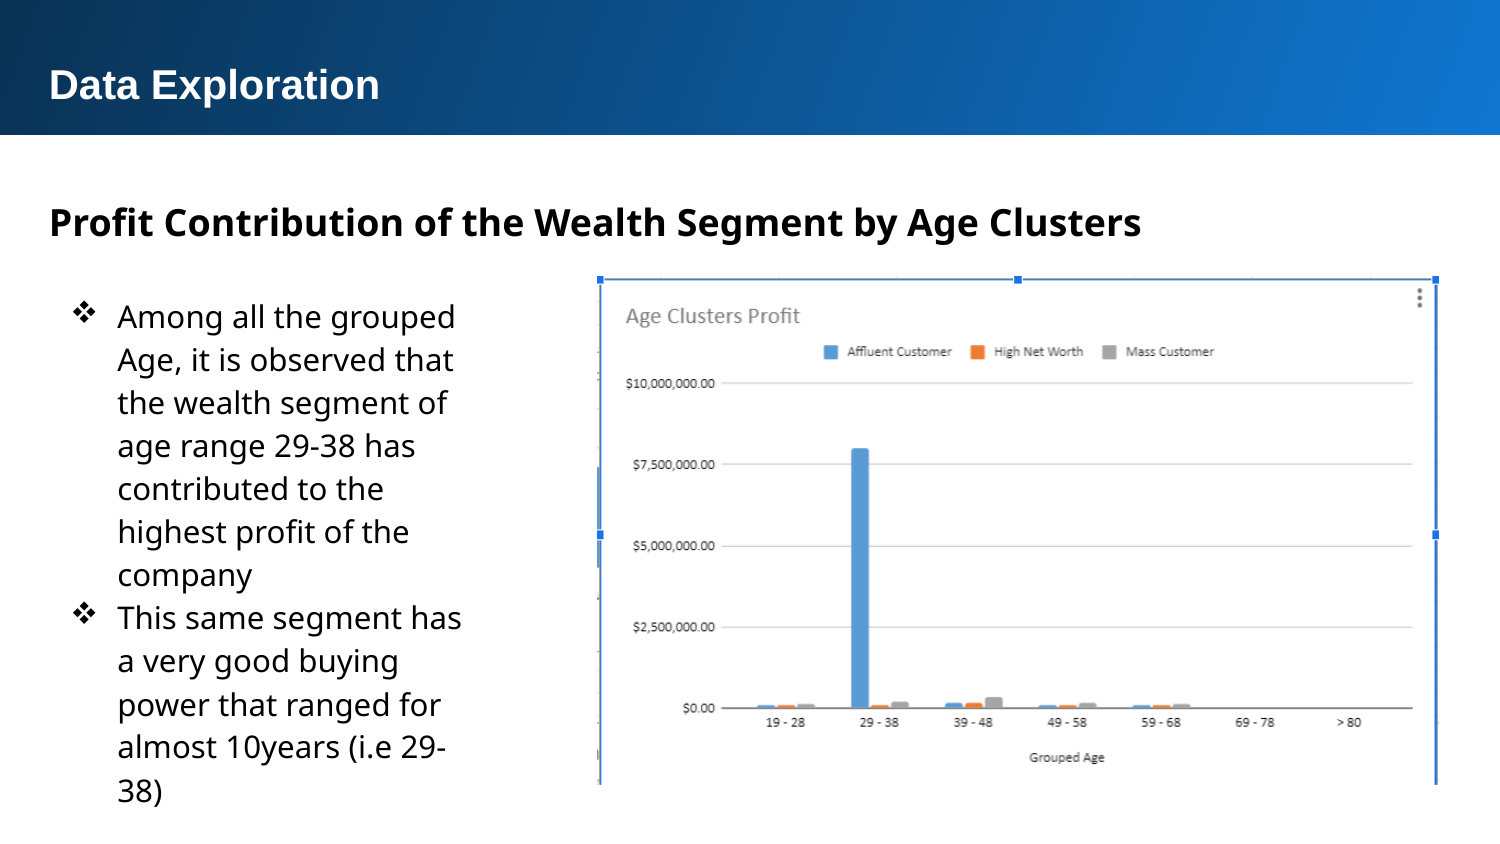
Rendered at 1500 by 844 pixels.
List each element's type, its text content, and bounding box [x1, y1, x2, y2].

text_box Profit Contribution of the Wealth Segment by Age Clusters [33, 177, 1439, 260]
text_box Among all the grouped Age, it is observed that the wealth segment of age range 29-38 has contributed to the highest profit of the company This same segment has a very good buying power that ranged for almost 10years (i.e 29-38) [55, 276, 483, 824]
text_box [0, 0, 1500, 135]
picture [597, 276, 1439, 786]
text_box Data Exploration [33, 43, 1439, 124]
